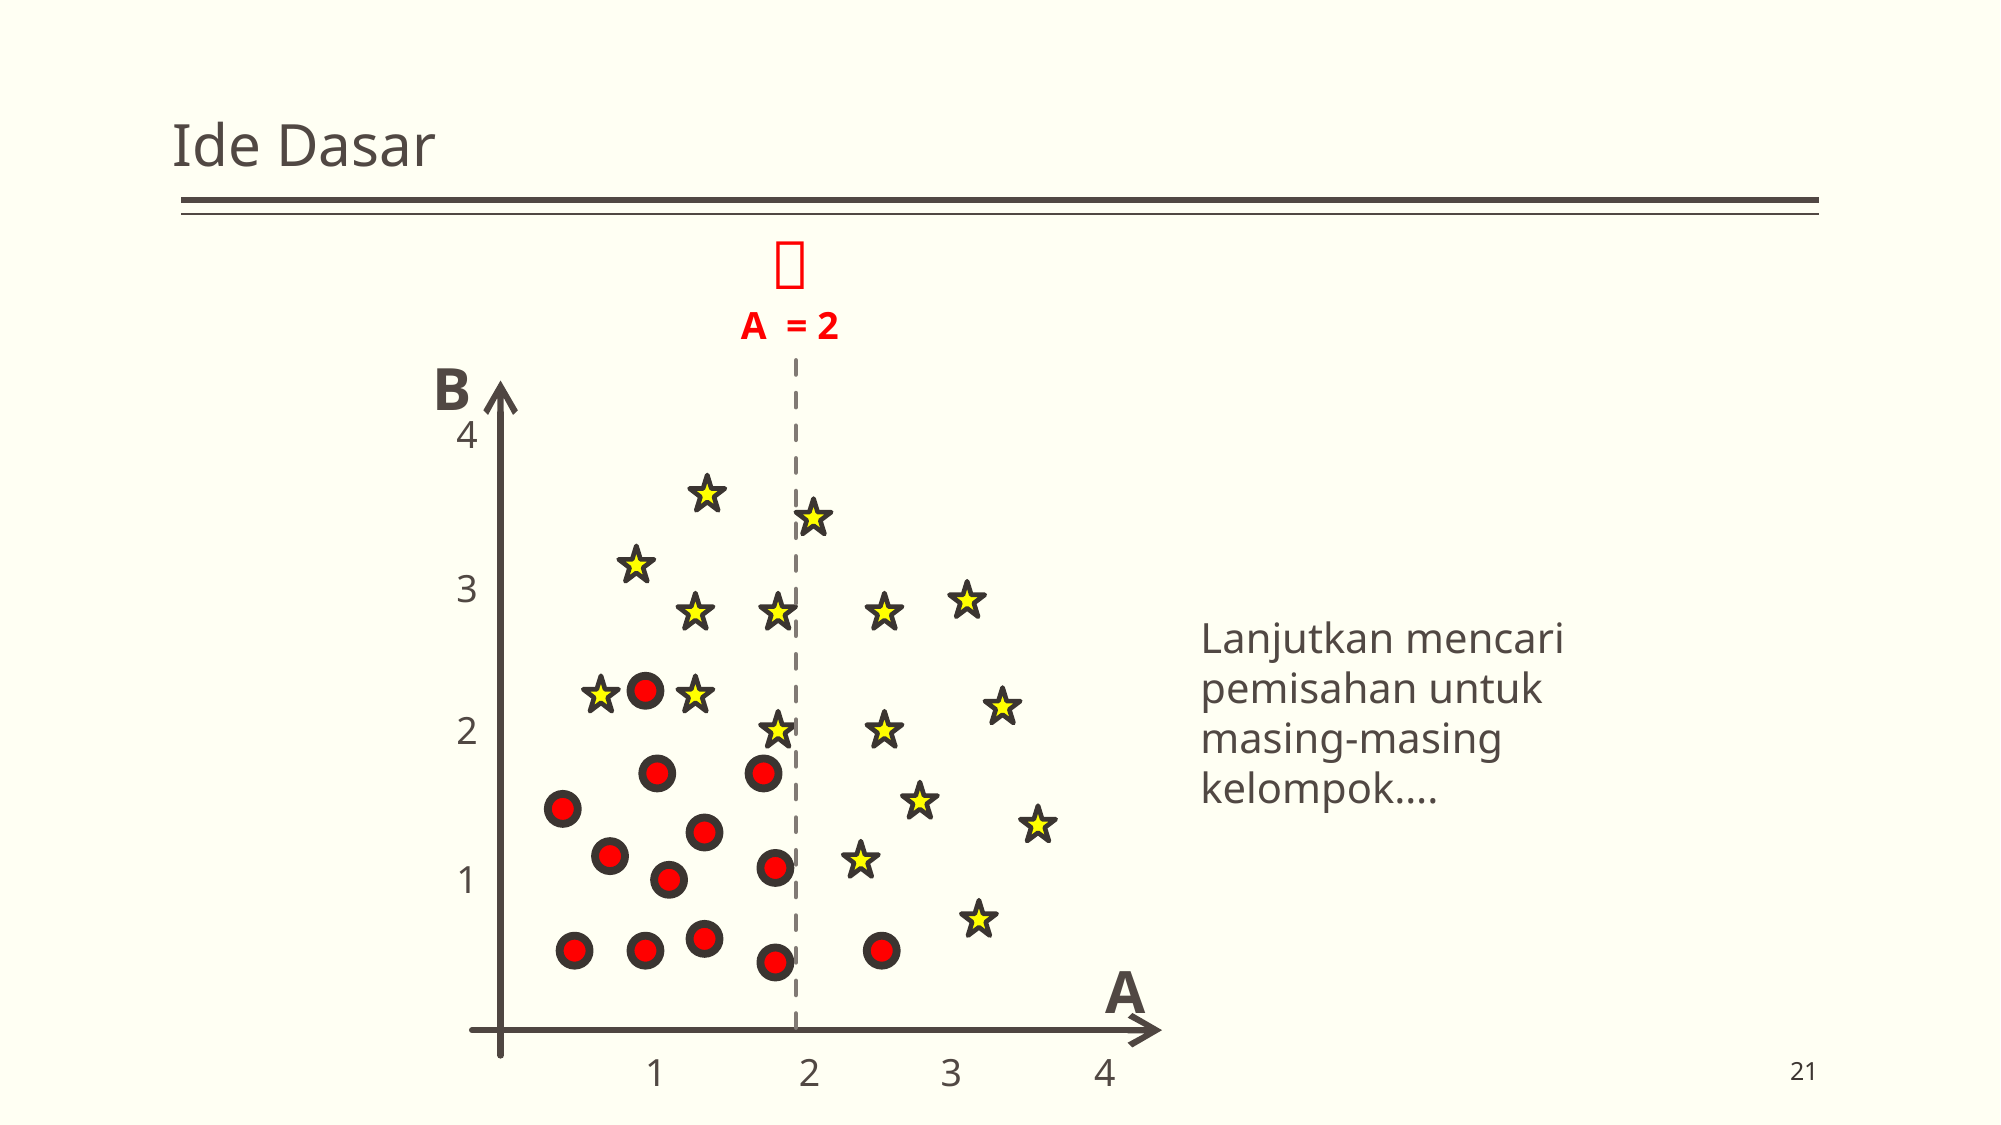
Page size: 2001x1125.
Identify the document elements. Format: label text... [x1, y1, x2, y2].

title Ide Dasar [172, 61, 1467, 187]
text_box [417, 345, 1163, 1103]
text_box  A = 2 [701, 215, 879, 343]
text_box Lanjutkan mencari pemisahan untuk masing-masing kelompok…. [1185, 604, 1659, 820]
slide_number 21 [1518, 1042, 1819, 1103]
